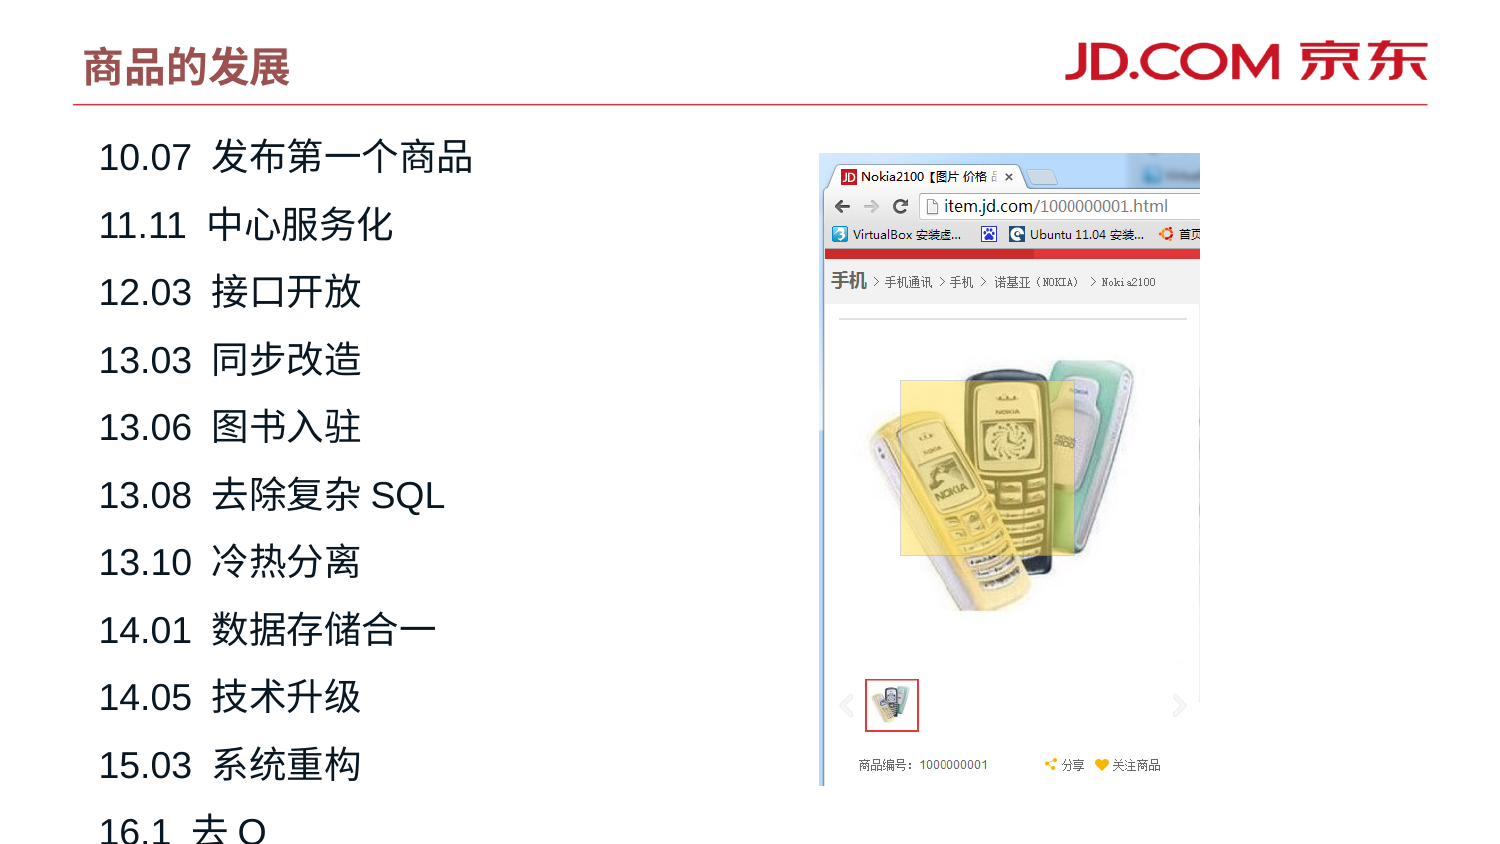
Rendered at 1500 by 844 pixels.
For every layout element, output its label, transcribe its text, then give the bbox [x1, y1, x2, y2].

title 商品的发展 [70, 48, 1364, 91]
text_box 10.07 发布第一个商品 11.11 中心服务化 12.03 接口开放 13.03 同步改造 13.06 图书入驻 13.08 去除复杂SQL 13.10 冷热分离 14.01 数据存储合一 14.05 技术升级 15.03 系统重构 16.1 去O [83, 103, 834, 844]
picture [0, 0, 1500, 843]
